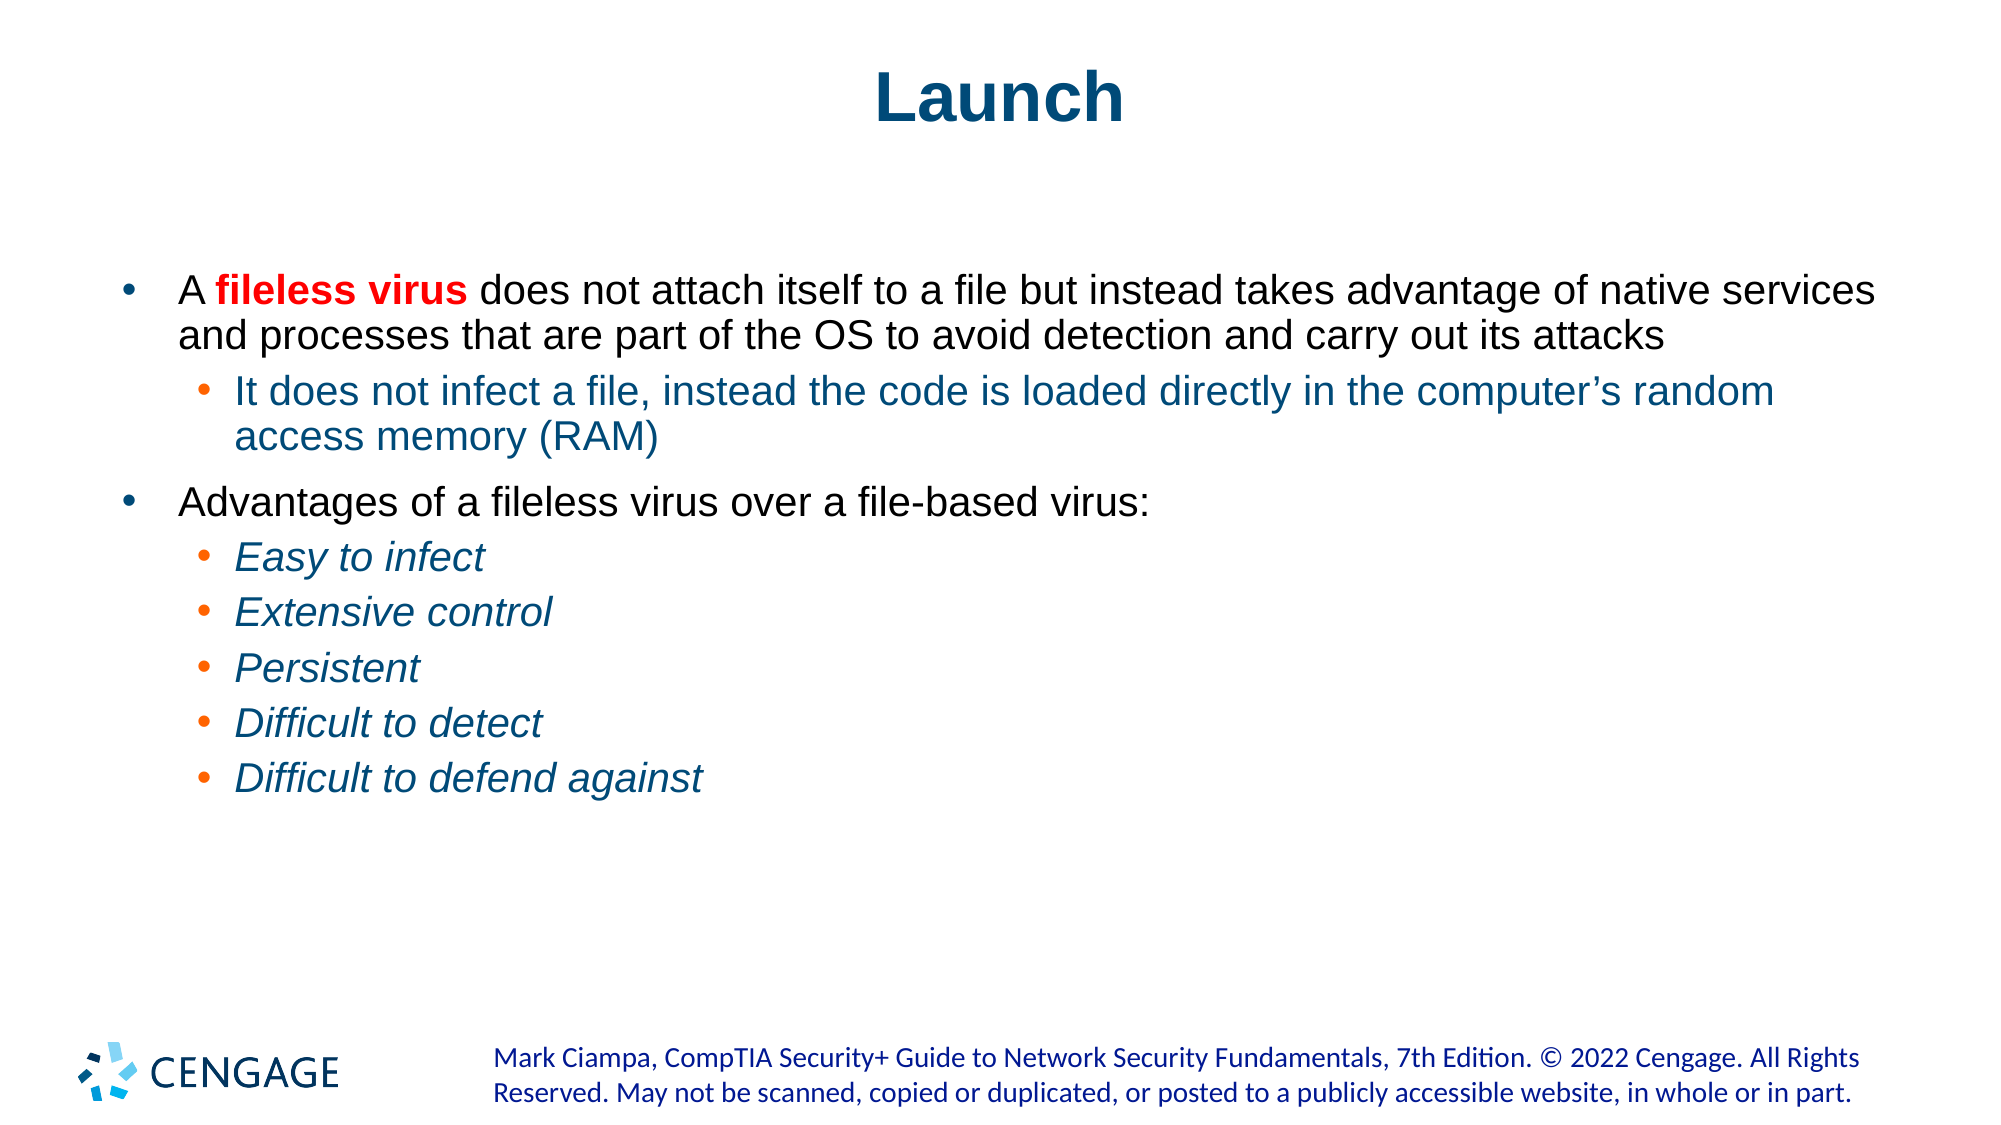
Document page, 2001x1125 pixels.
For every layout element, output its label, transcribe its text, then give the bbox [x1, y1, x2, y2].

list A fileless virus does not attach itself to a file but instead takes advantage of native services and processes that are part of the OS to avoid detection and carry out its attacks It does not infect a file, instead the code is loaded directly in the computer’s random access memory (RAM) Advantages of a fileless virus over a file-based virus: Easy to infect Extensive control Persistent Difficult to detect Difficult to defend against [121, 268, 1880, 990]
picture [78, 1042, 338, 1101]
title Launch [137, 59, 1863, 171]
